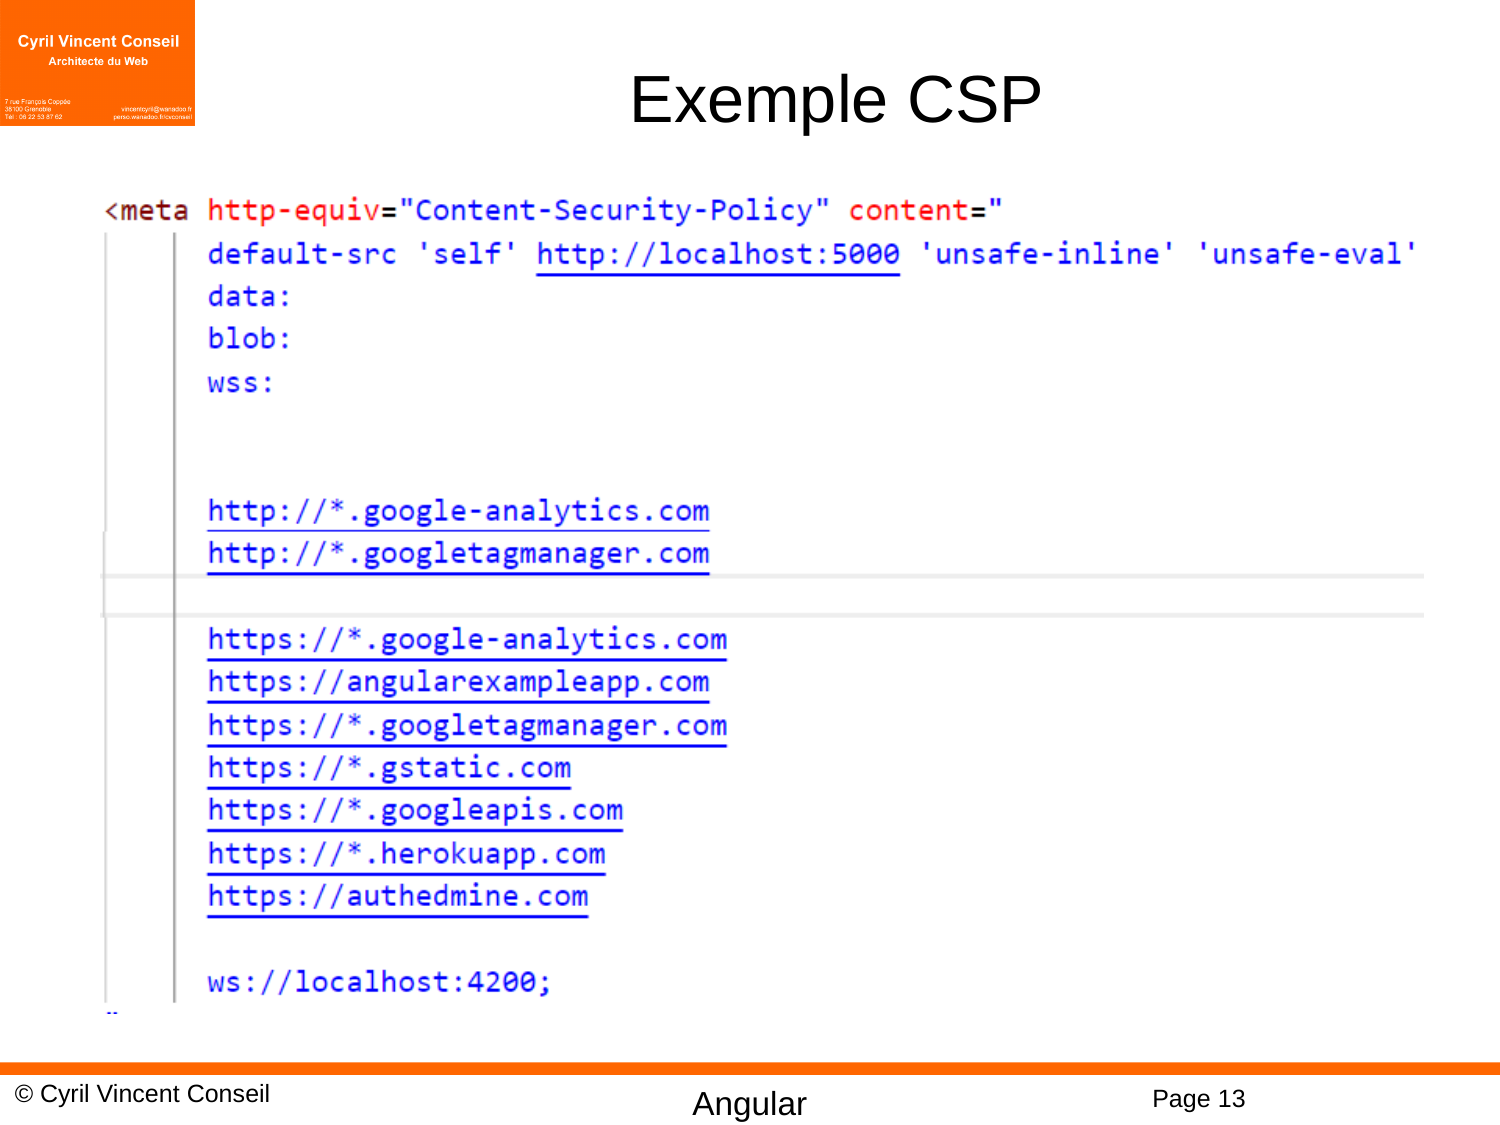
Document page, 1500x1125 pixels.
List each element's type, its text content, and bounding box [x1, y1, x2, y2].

picture [0, 0, 195, 126]
title Exemple CSP [194, 2, 1480, 190]
picture [100, 189, 1424, 1014]
